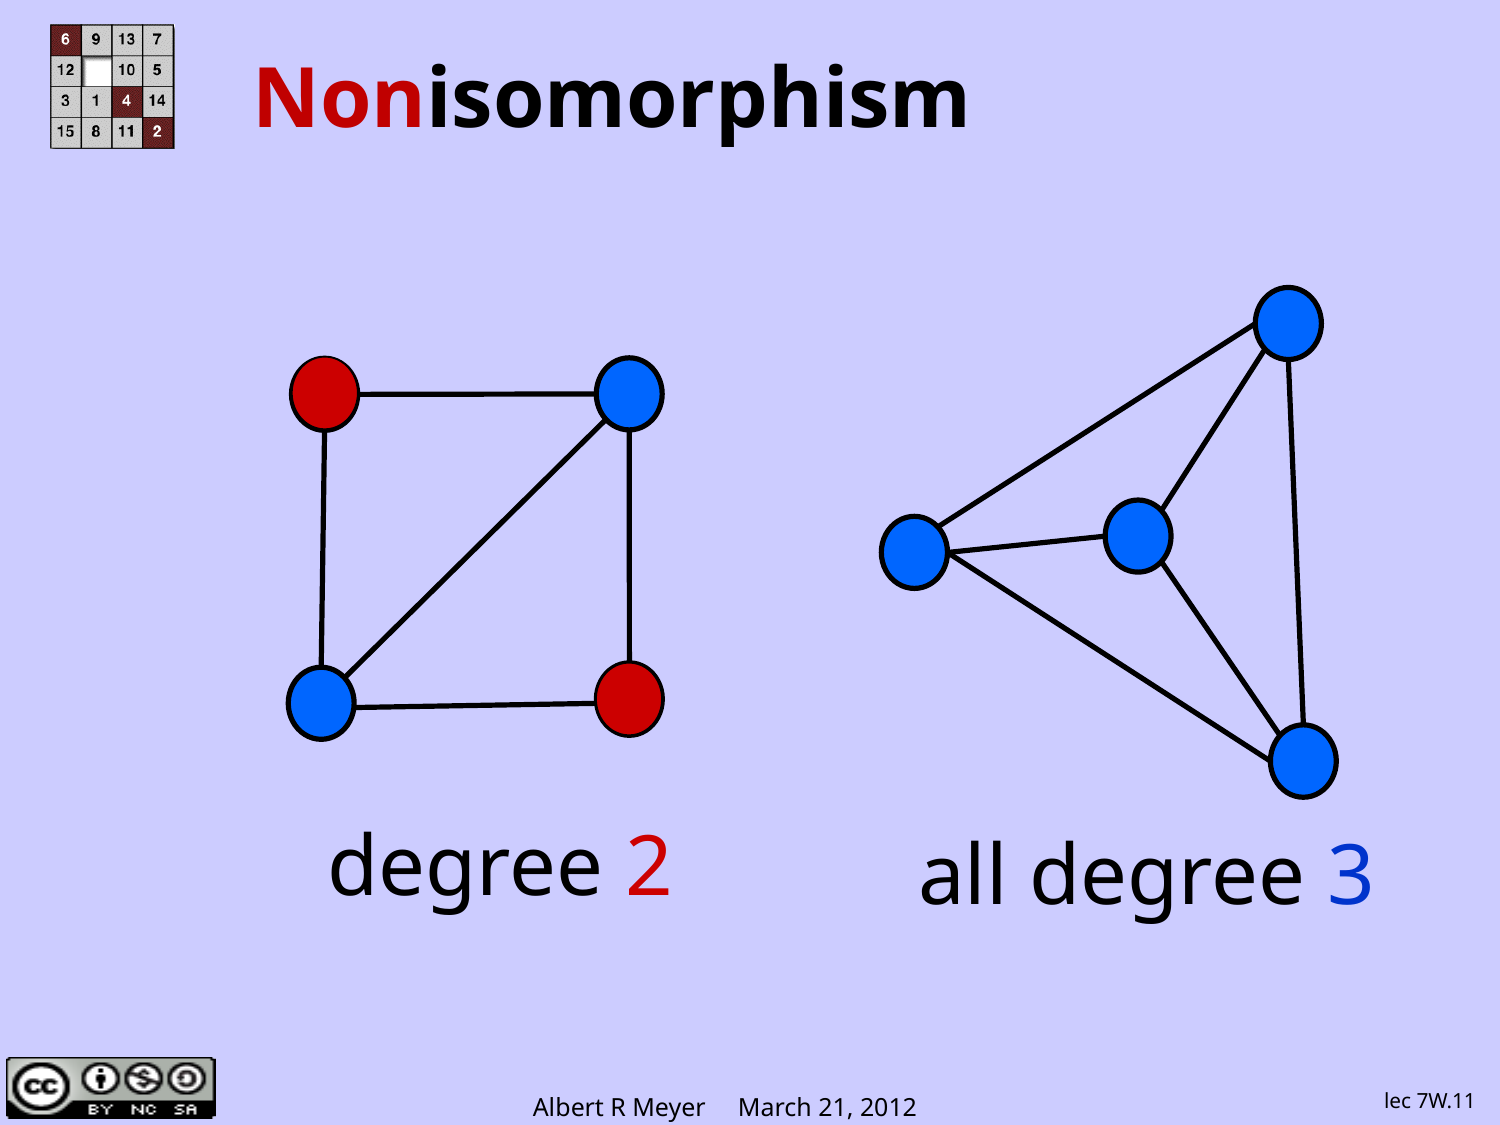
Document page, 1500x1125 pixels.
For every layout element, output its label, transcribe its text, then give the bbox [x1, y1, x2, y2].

picture [50, 24, 175, 149]
picture [6, 1057, 216, 1119]
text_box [287, 357, 663, 740]
text_box all degree 3 [903, 814, 1391, 929]
title Nonisomorphism [237, 0, 1476, 188]
text_box degree 2 [312, 804, 688, 920]
slide_number lec 7W.11 [1247, 1079, 1491, 1121]
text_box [881, 286, 1337, 798]
